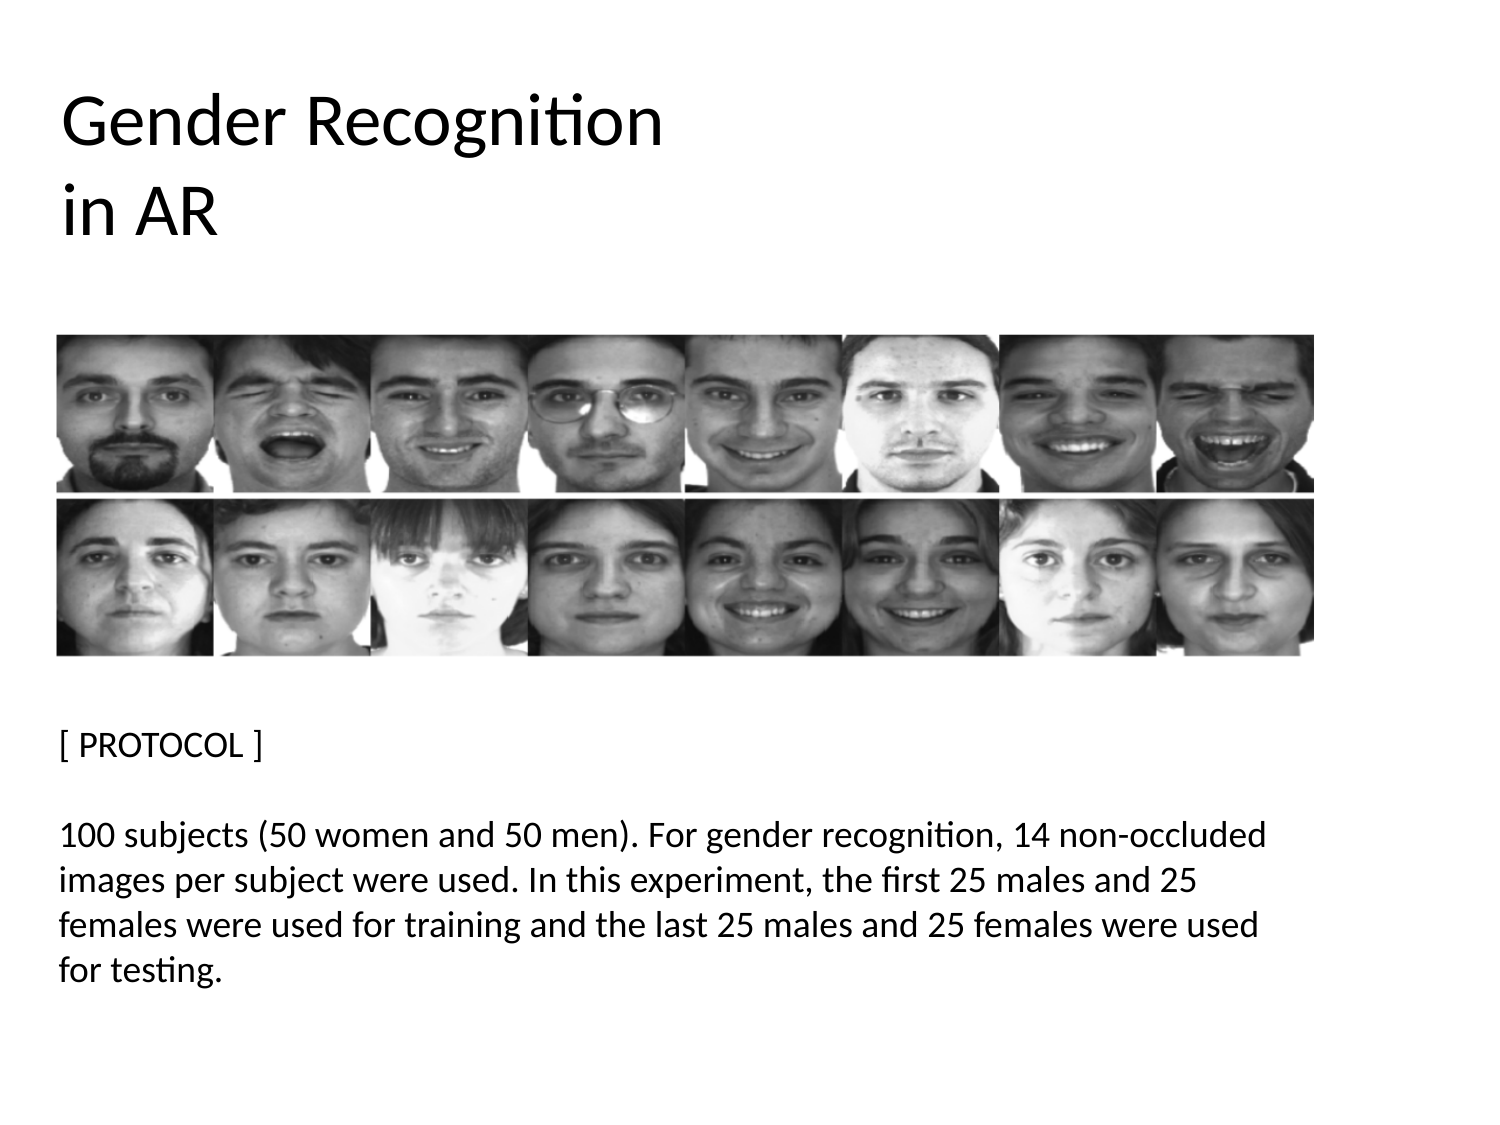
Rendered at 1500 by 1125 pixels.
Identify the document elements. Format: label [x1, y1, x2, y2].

picture [43, 317, 1338, 672]
text_box [46, 63, 681, 259]
text_box [43, 672, 1320, 998]
